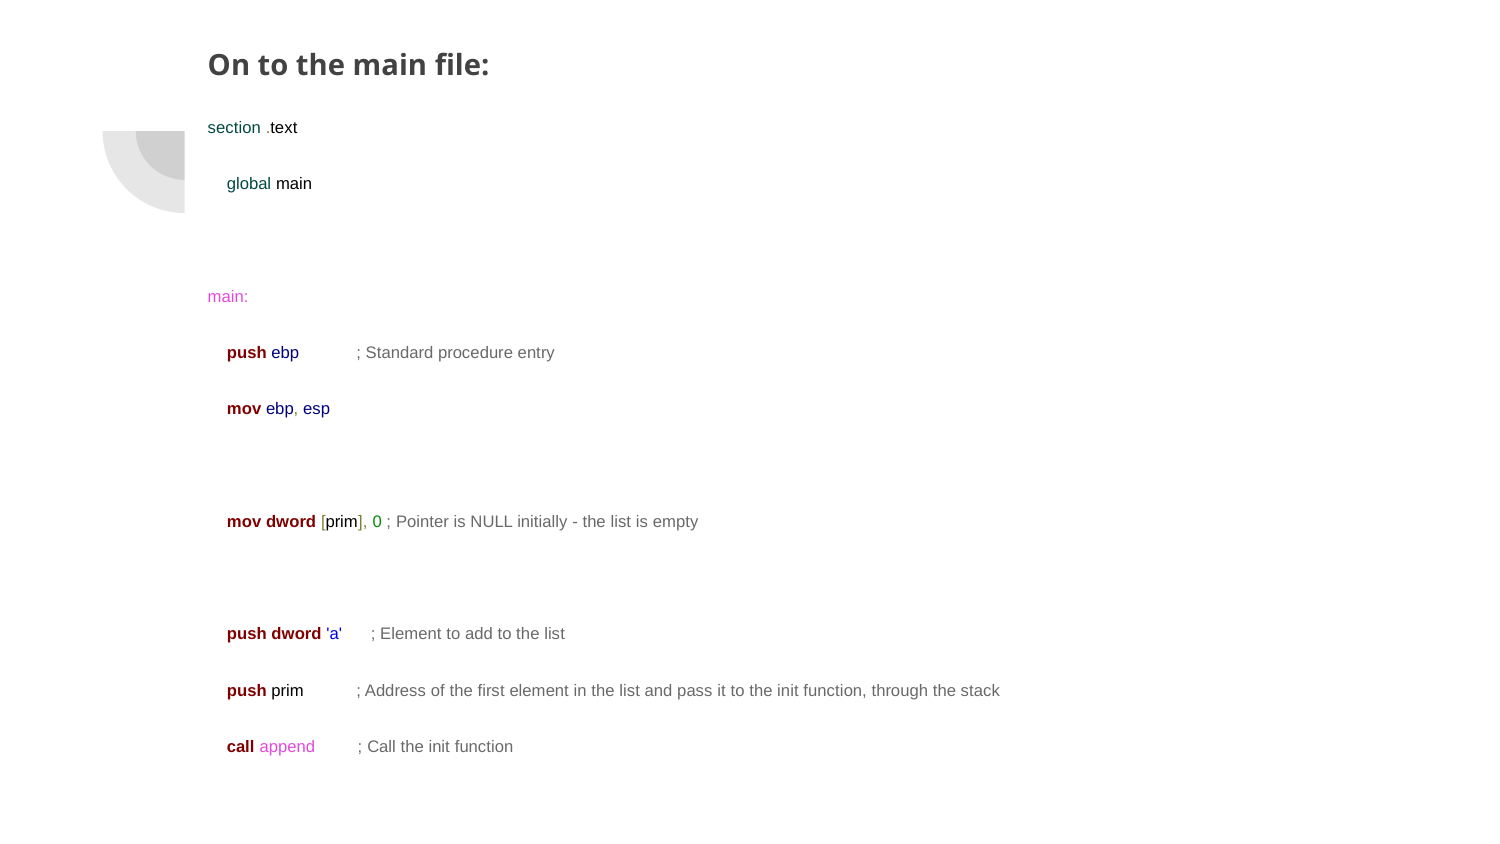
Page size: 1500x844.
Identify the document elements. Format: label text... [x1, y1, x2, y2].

list On to the main file: section .text global main main: push ebp ; Standard procedure entry mov ebp, esp mov dword [prim], 0 ; Pointer is NULL initially - the list is empty push dword 'a' ; Element to add to the list push prim ; Address of the first element in the list and pass it to the init function, through the stack call append ; Call the init function [192, 25, 1485, 829]
